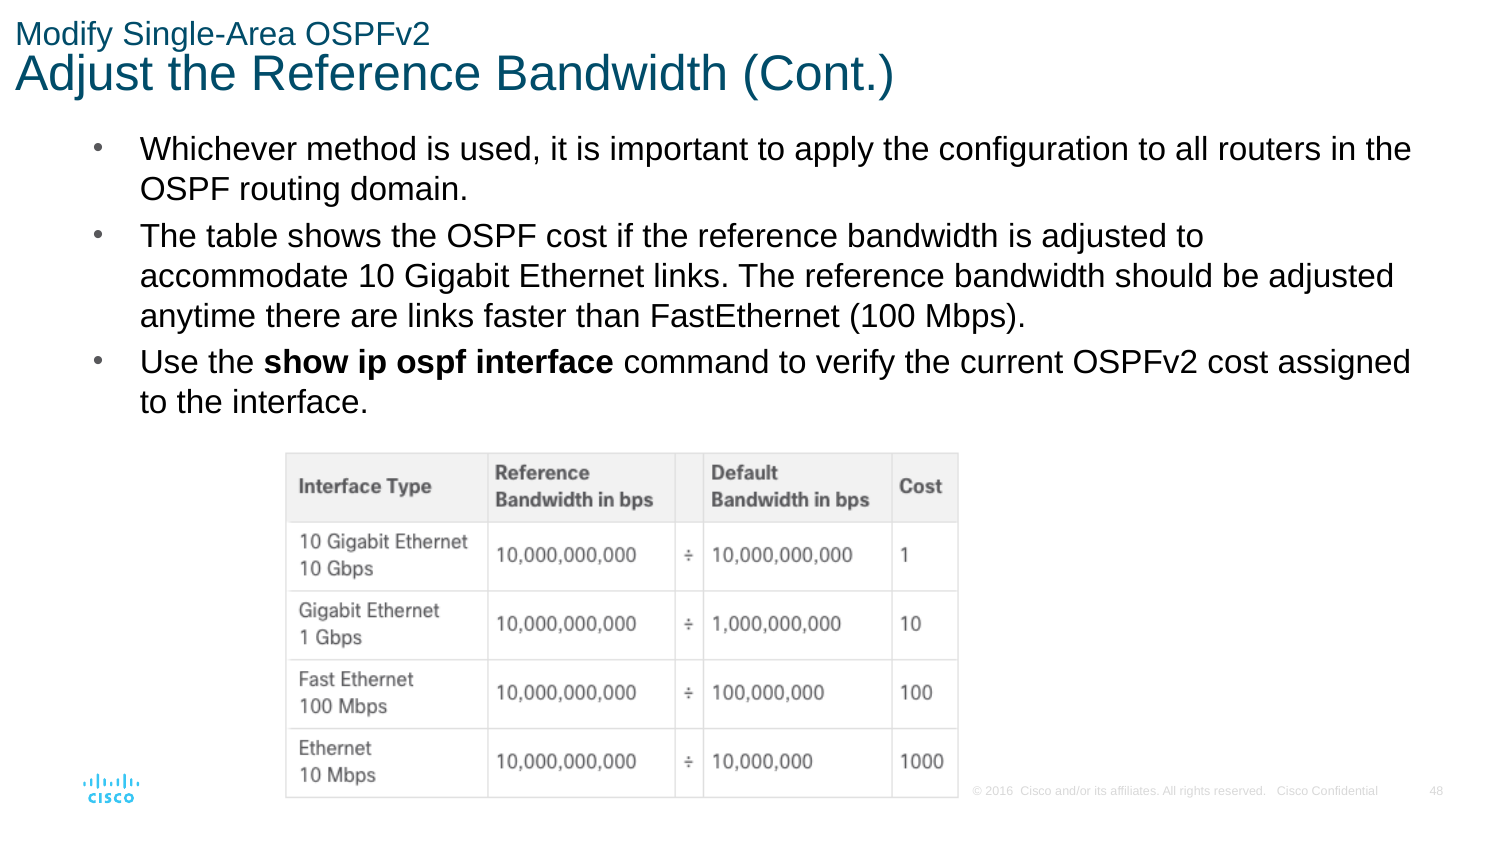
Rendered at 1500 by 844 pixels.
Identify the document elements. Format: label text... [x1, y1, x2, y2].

title Modify Single-Area OSPFv2 Adjust the Reference Bandwidth (Cont.) [0, 0, 1369, 121]
picture [280, 446, 967, 805]
list Whichever method is used, it is important to apply the configuration to all routers in the OSPF routing domain. The table shows the OSPF cost if the reference bandwidth is adjusted to accommodate 10 Gigabit Ethernet links. The reference bandwidth should be adjusted anytime there are links faster than FastEthernet (100 Mbps). Use the show ip ospf interface command to verify the current OSPFv2 cost assigned to the interface. [77, 120, 1437, 422]
